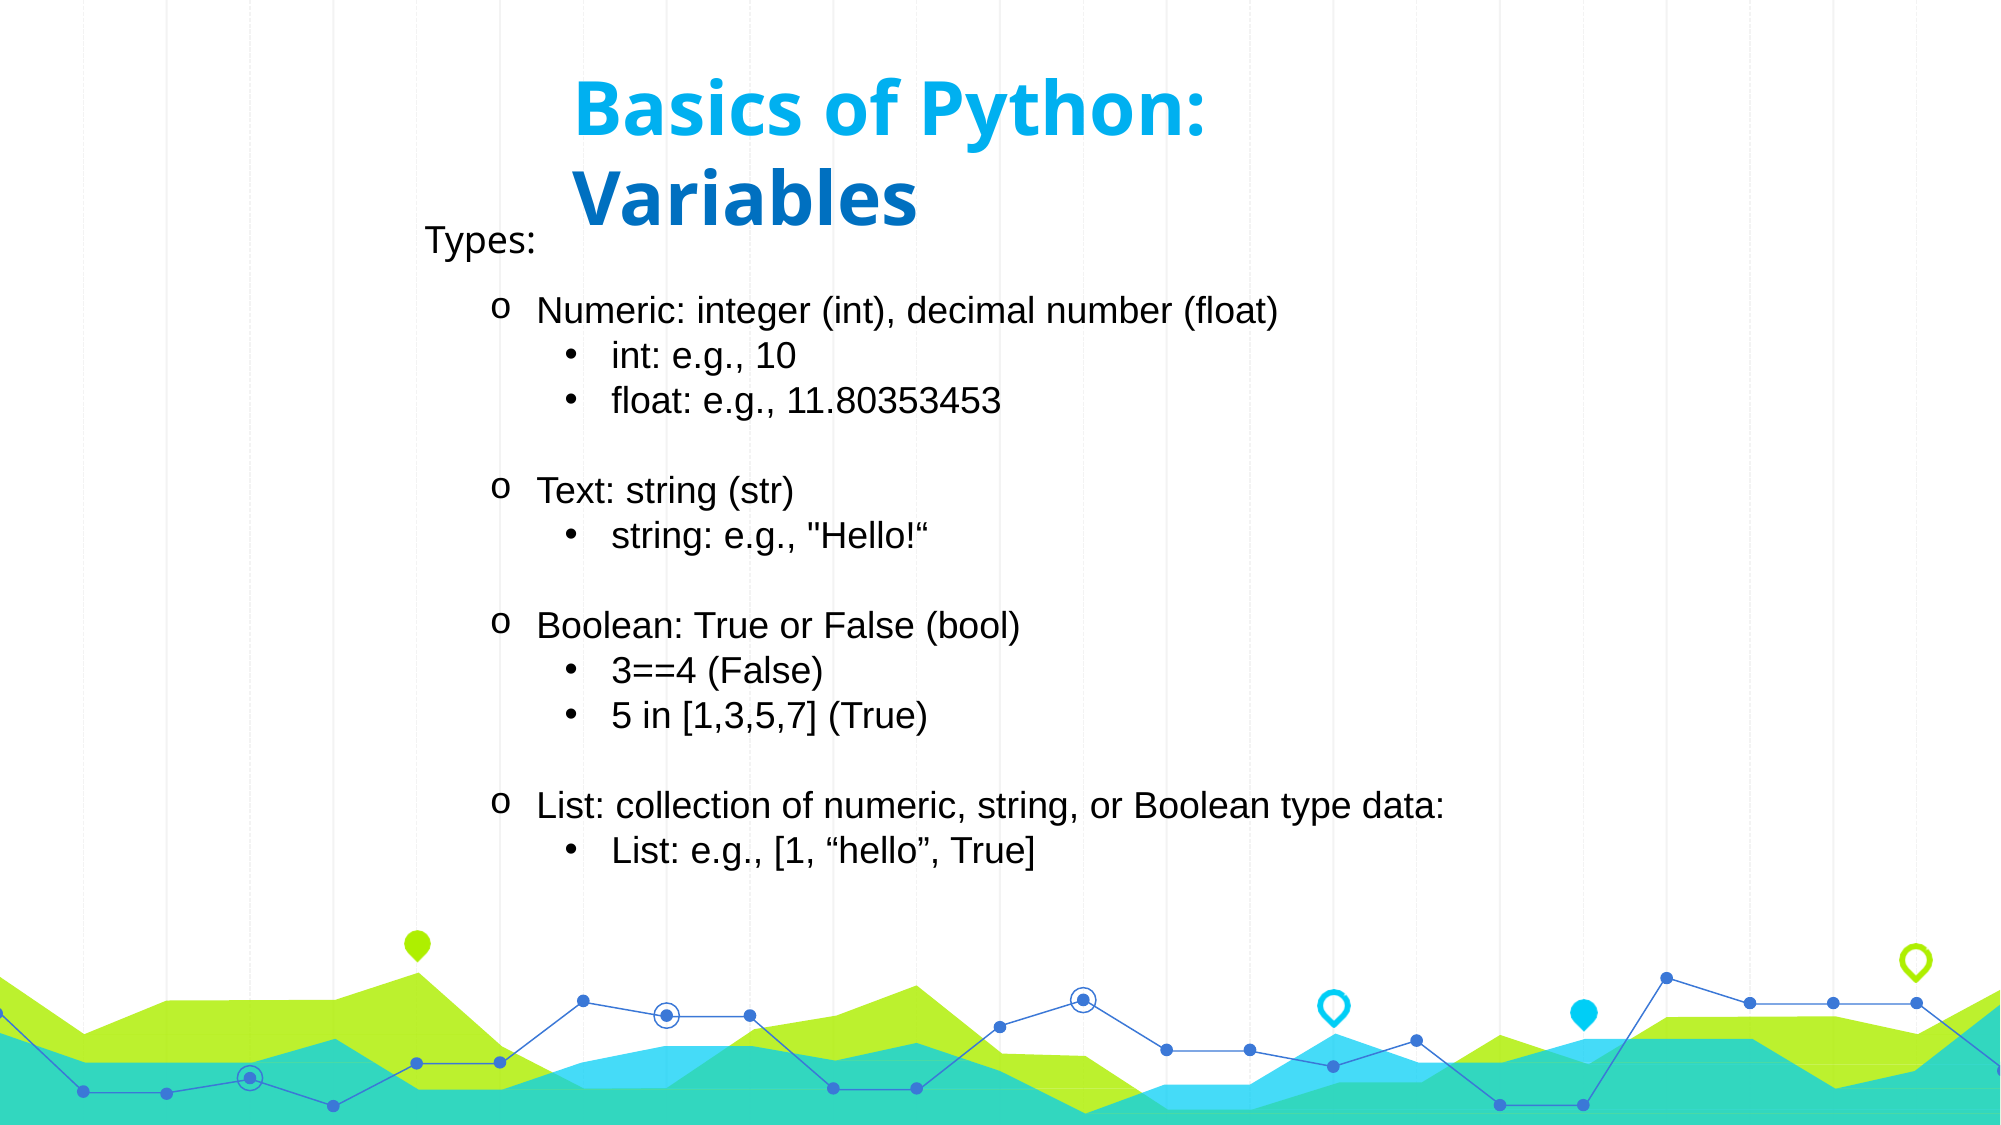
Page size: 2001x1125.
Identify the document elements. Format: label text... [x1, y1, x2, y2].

text_box Basics of Python: Variables [557, 53, 1559, 249]
text_box Types: [410, 168, 1411, 269]
picture [404, 930, 431, 963]
picture [1570, 999, 1598, 1032]
picture [1317, 989, 1351, 1028]
text_box Numeric: integer (int), decimal number (float) int: e.g., 10 float: e.g., 11.80353453 Text: string (str) string: e.g., "Hello!“ Boolean: True or False (bool) 3==4 (False) 5 in [1,3,5,7] (True) List: collection of numeric, string, or Boolean type data: List: e.g., [1, “hello”, True] [474, 278, 1841, 879]
picture [1899, 943, 1933, 983]
